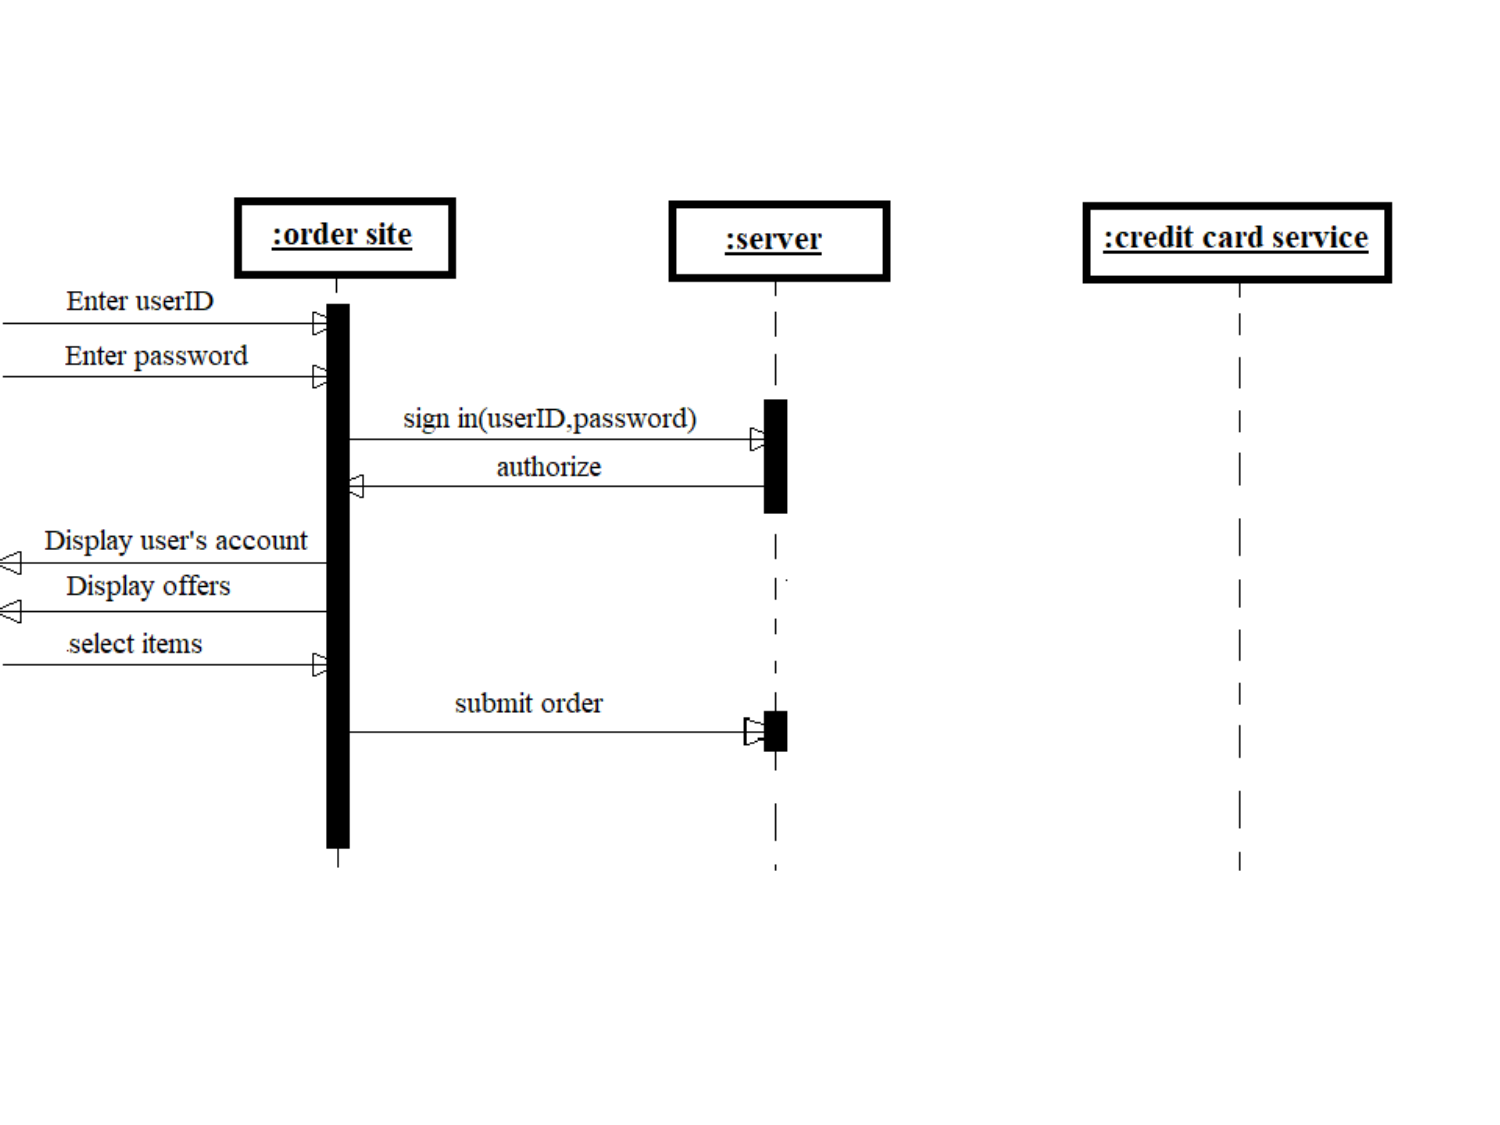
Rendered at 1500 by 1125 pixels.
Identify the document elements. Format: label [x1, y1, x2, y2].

picture [0, 182, 1500, 943]
